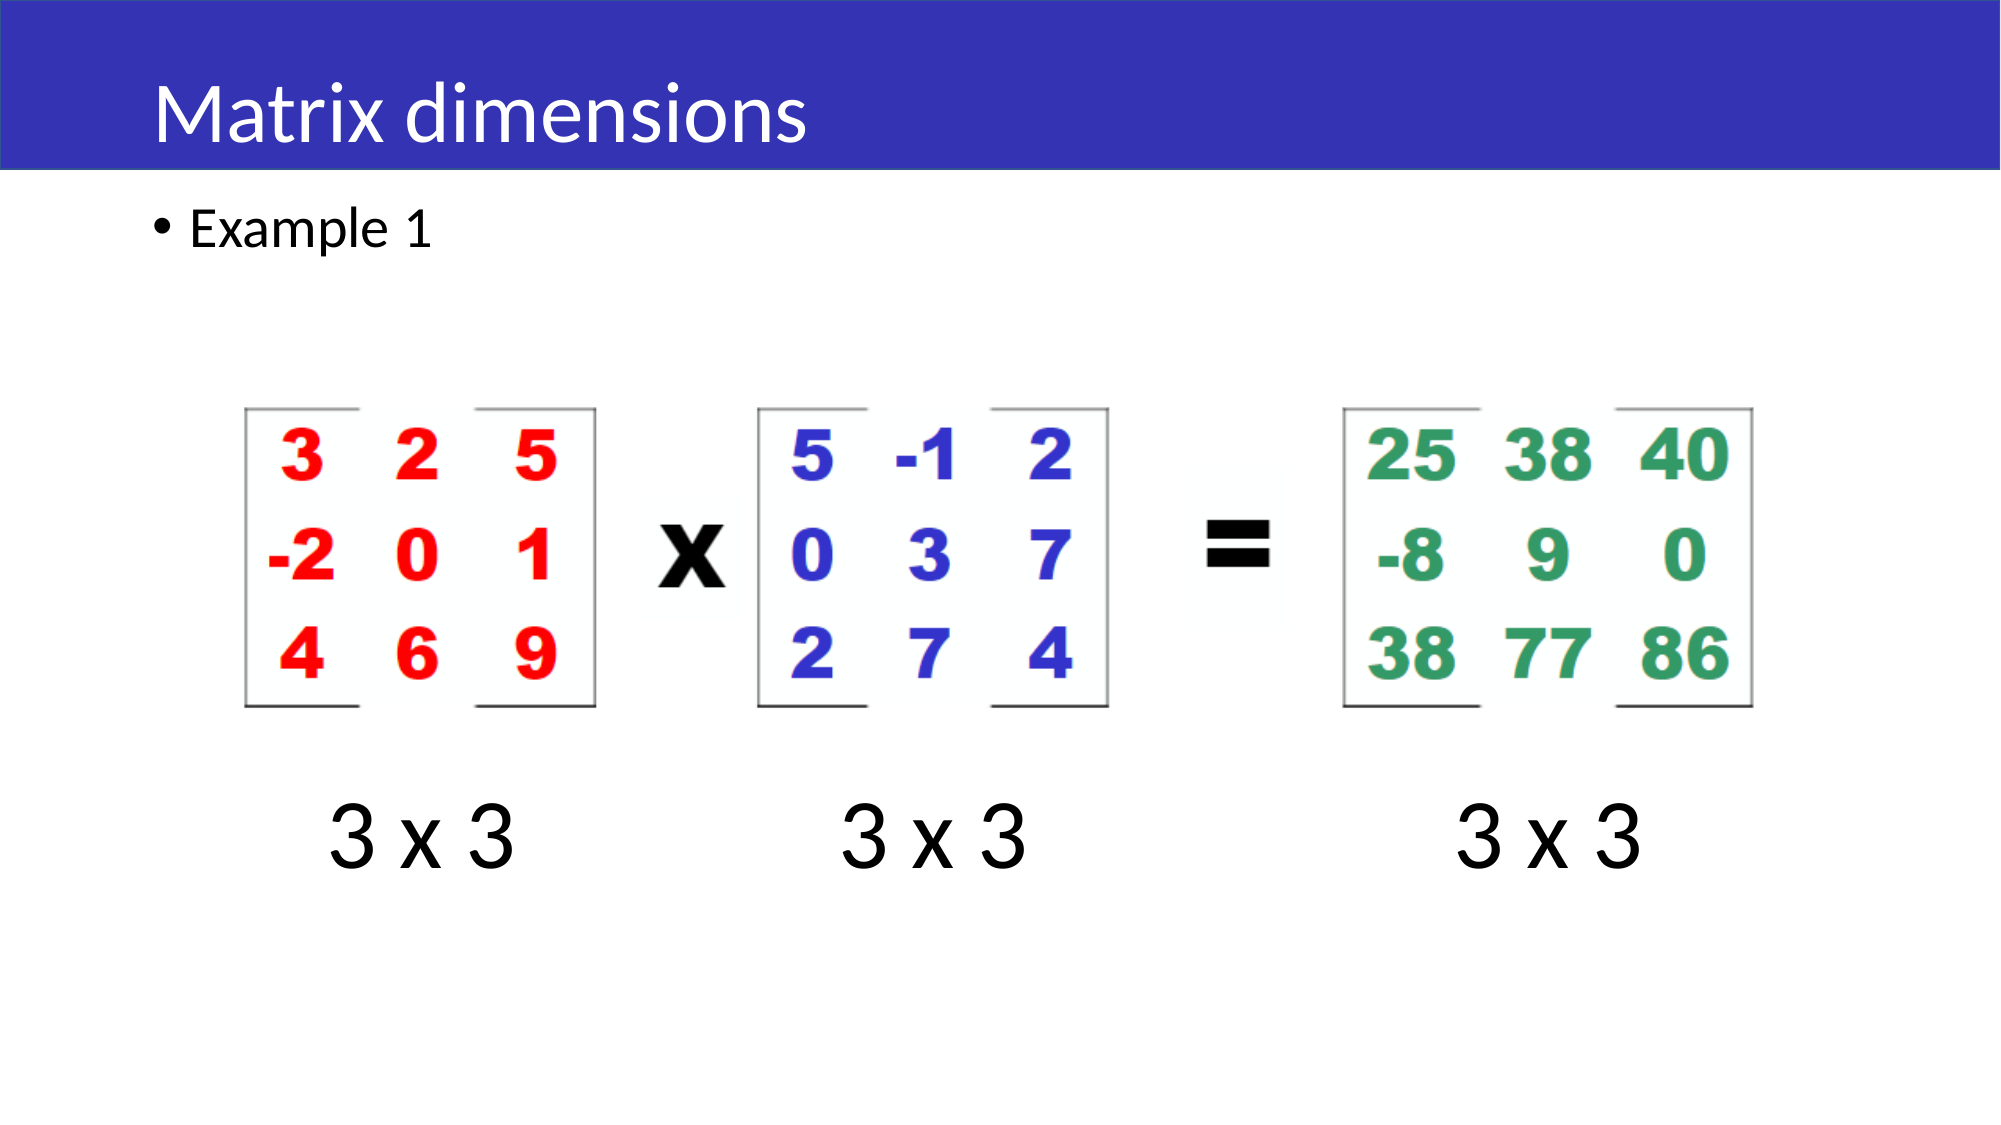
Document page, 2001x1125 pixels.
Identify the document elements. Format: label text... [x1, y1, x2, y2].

picture [207, 370, 1793, 755]
list Example 1 [137, 189, 1863, 1014]
title Matrix dimensions [137, 59, 1863, 170]
text_box 3 x 3 [1410, 766, 1686, 915]
text_box 3 x 3 [795, 766, 1071, 915]
text_box 3 x 3 [284, 766, 559, 915]
